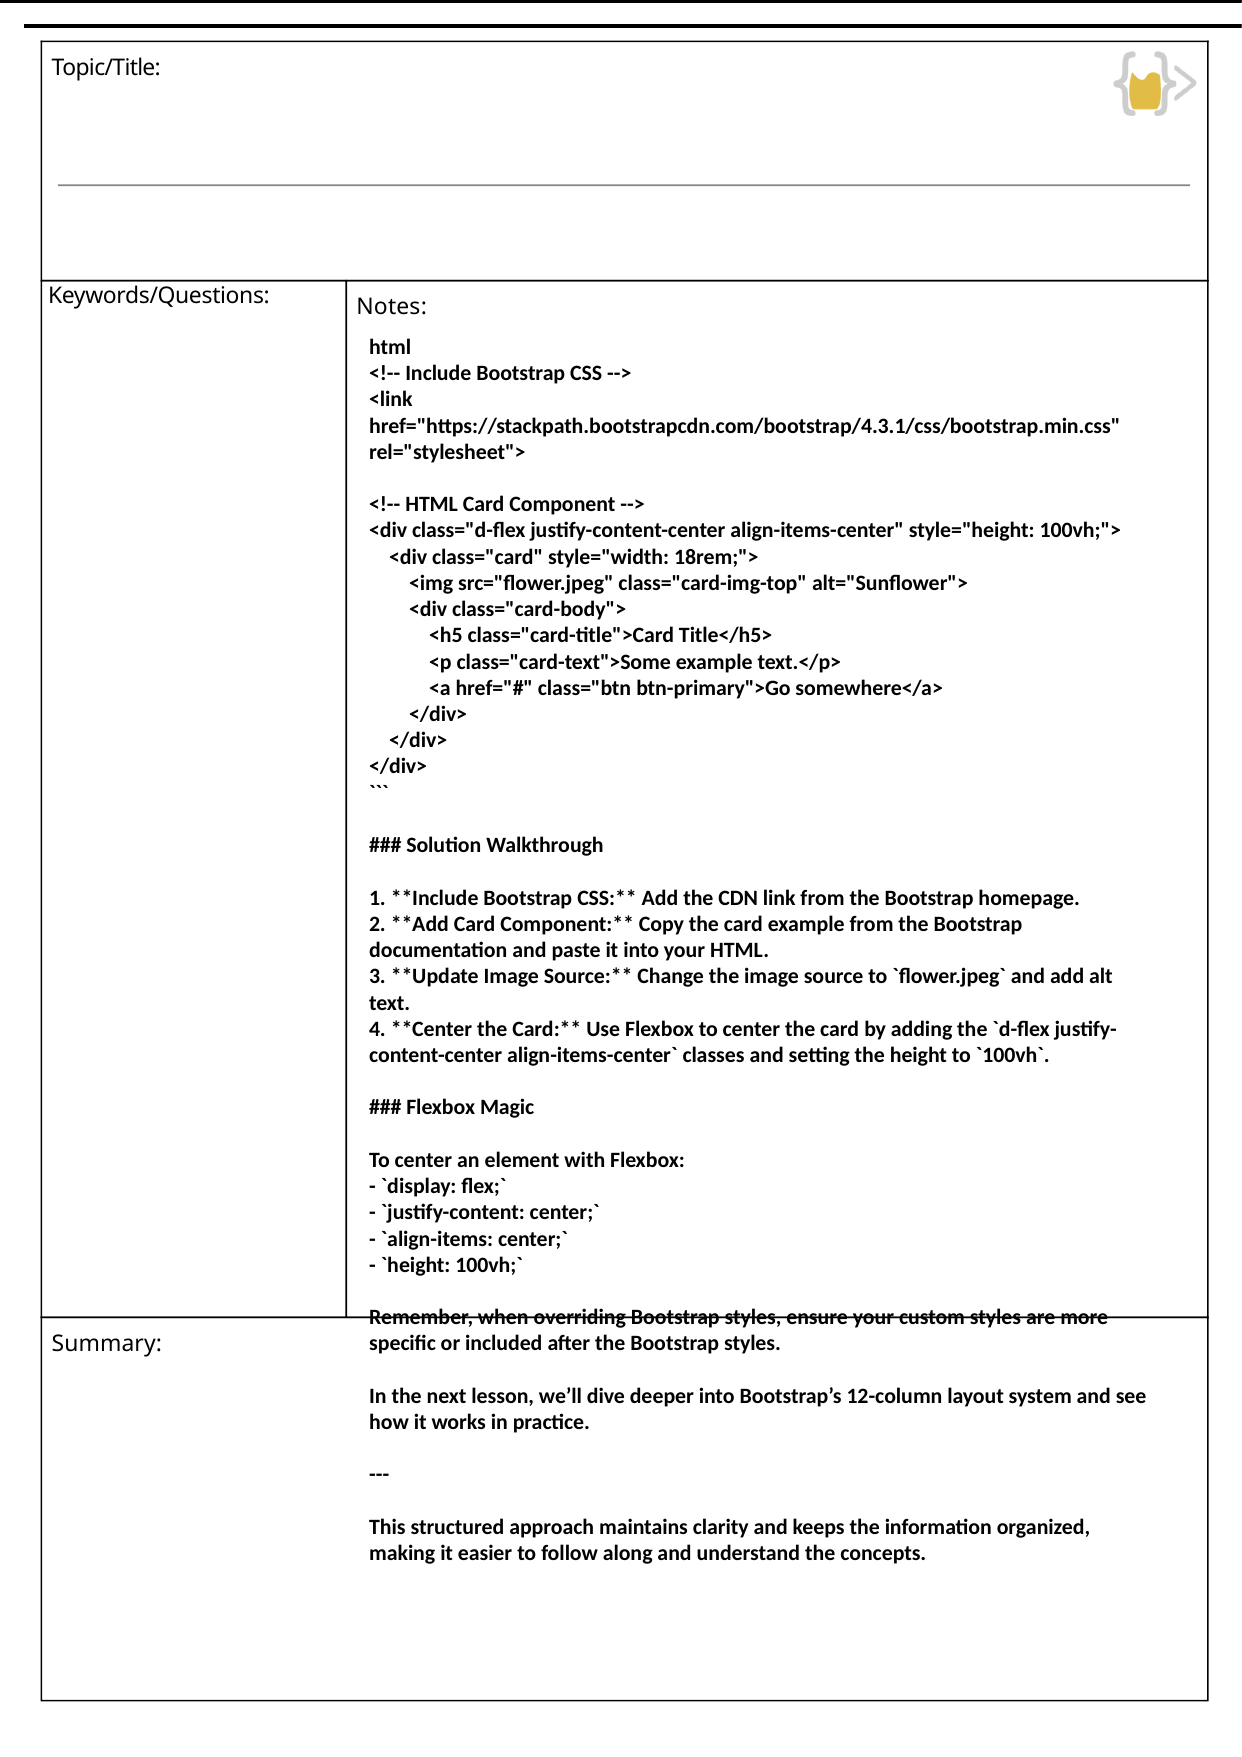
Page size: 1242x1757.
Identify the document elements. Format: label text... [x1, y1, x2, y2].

text_box Summary: [49, 1326, 174, 1356]
text_box [1171, 290, 1209, 1319]
text_box [40, 290, 354, 1319]
text_box Keywords/Questions: [46, 291, 293, 308]
text_box Notes: [354, 291, 433, 319]
text_box [24, 24, 1242, 28]
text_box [40, 40, 1210, 282]
picture [1113, 51, 1199, 116]
text_box [40, 1319, 1209, 1702]
text_box html <!-- Include Bootstrap CSS --> <link href="https://stackpath.bootstrapcdn.com/bootstrap/4.3.1/css/bootstrap.min.css" rel="stylesheet"> <!-- HTML Card Component --> <div class="d-flex justify-content-center align-items-center" style="height: 100vh;"> <div class="card" style="width: 18rem;"> <img src="flower.jpeg" class="card-img-top" alt="Sunflower"> <div class="card-body"> <h5 class="card-title">Card Title</h5> <p class="card-text">Some example text.</p> <a href="#" class="btn btn-primary">Go somewhere</a> </div> </div> </div> ``` ### Solution Walkthrough 1. **Include Bootstrap CSS:** Add the CDN link from the Bootstrap homepage. 2. **Add Card Component:** Copy the card example from the Bootstrap documentation and paste it into your HTML. 3. **Update Image Source:** Change the image source to `flower.jpeg` and add alt text. 4. **Center the Card:** Use Flexbox to center the card by adding the `d-flex justify-content-center align-items-center` classes and setting the height to `100vh`. ### Flexbox Magic To center an element with Flexbox: - `display: flex;` - `justify-content: center;` - `align-items: center;` - `height: 100vh;` Remember, when overriding Bootstrap styles, ensure your custom styles are more specific or included after the Bootstrap styles. In the next lesson, we’ll dive deeper into Bootstrap’s 12-column layout system and see how it works in practice. --- This structured approach maintains clarity and keeps the information organized, making it easier to follow along and understand the concepts. [354, 325, 1171, 1573]
